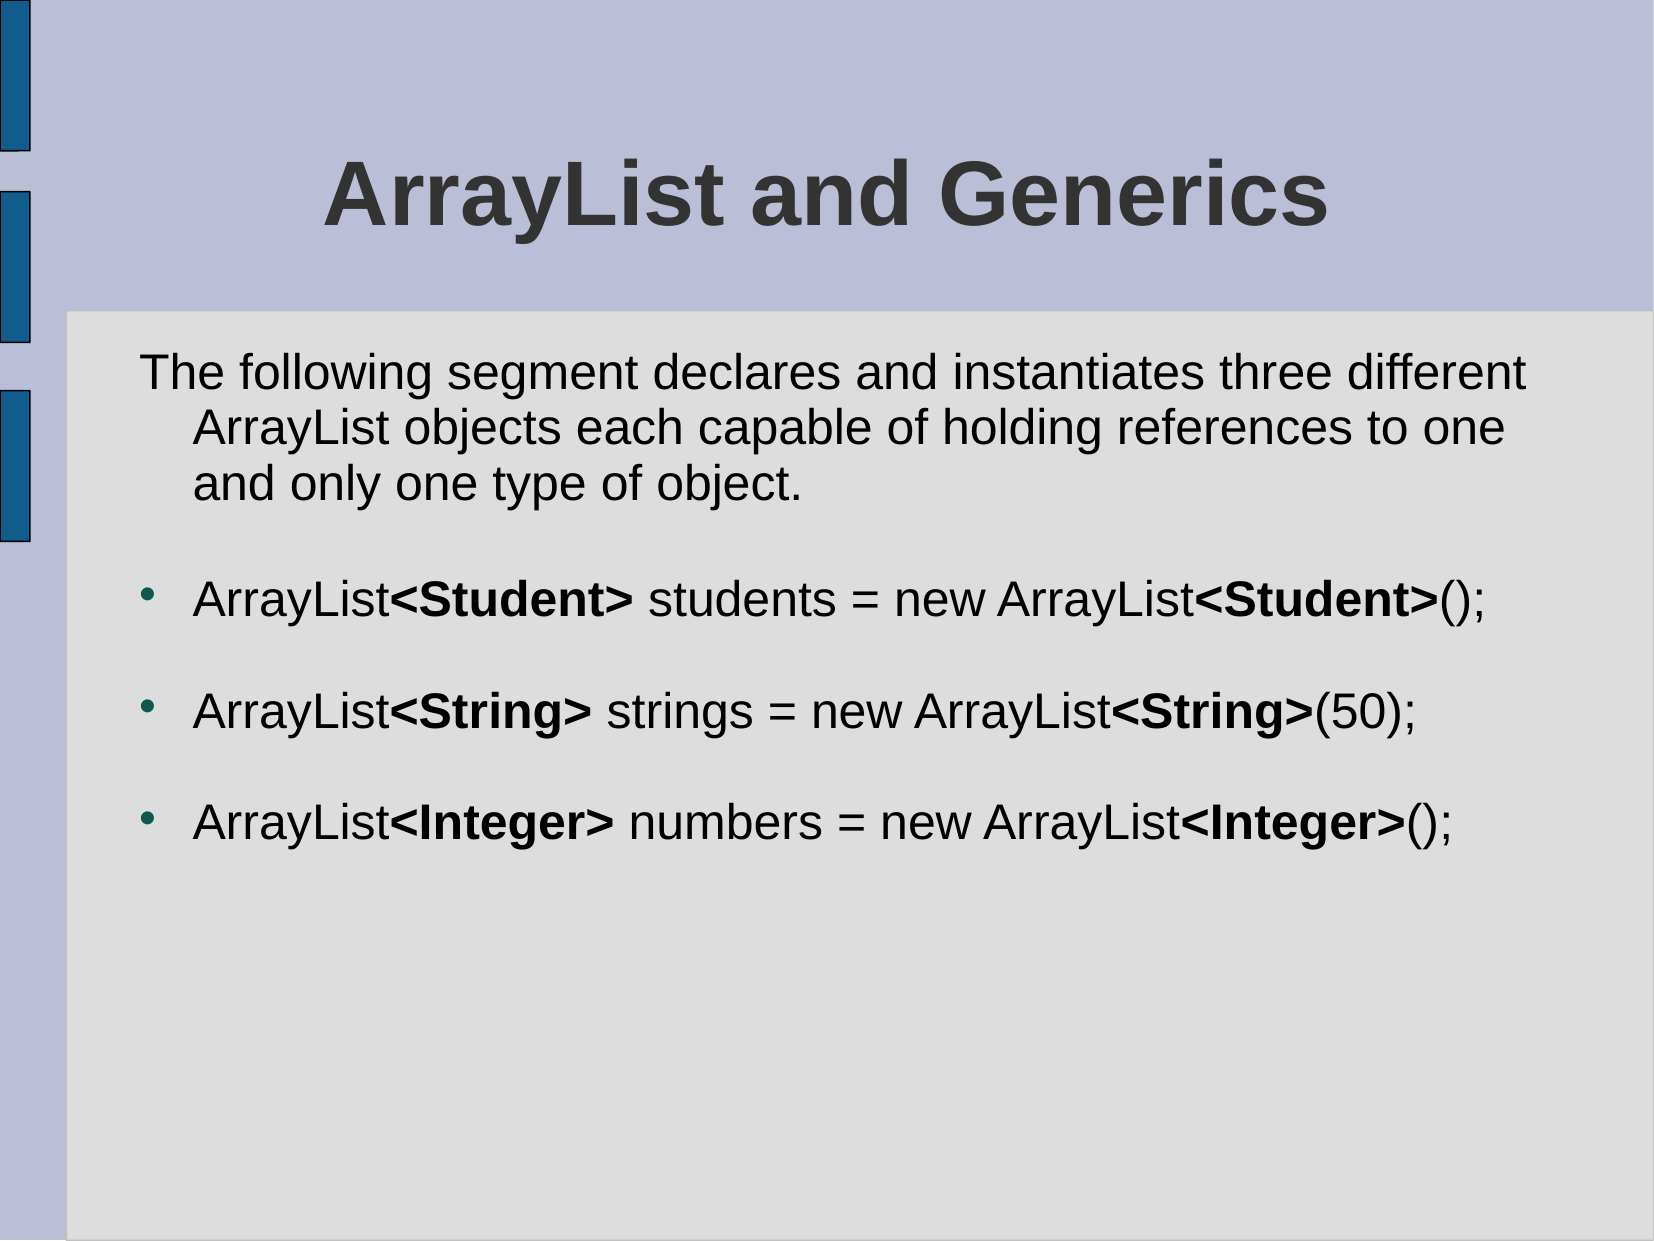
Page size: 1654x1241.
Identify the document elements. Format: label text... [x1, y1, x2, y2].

list The following segment declares and instantiates three different ArrayList objects each capable of holding references to one and only one type of object. ArrayList<Student> students = new ArrayList<Student>(); ArrayList<String> strings = new ArrayList<String>(50); ArrayList<Integer> numbers = new ArrayList<Integer>(); [121, 344, 1534, 1126]
title ArrayList and Generics [121, 90, 1534, 299]
